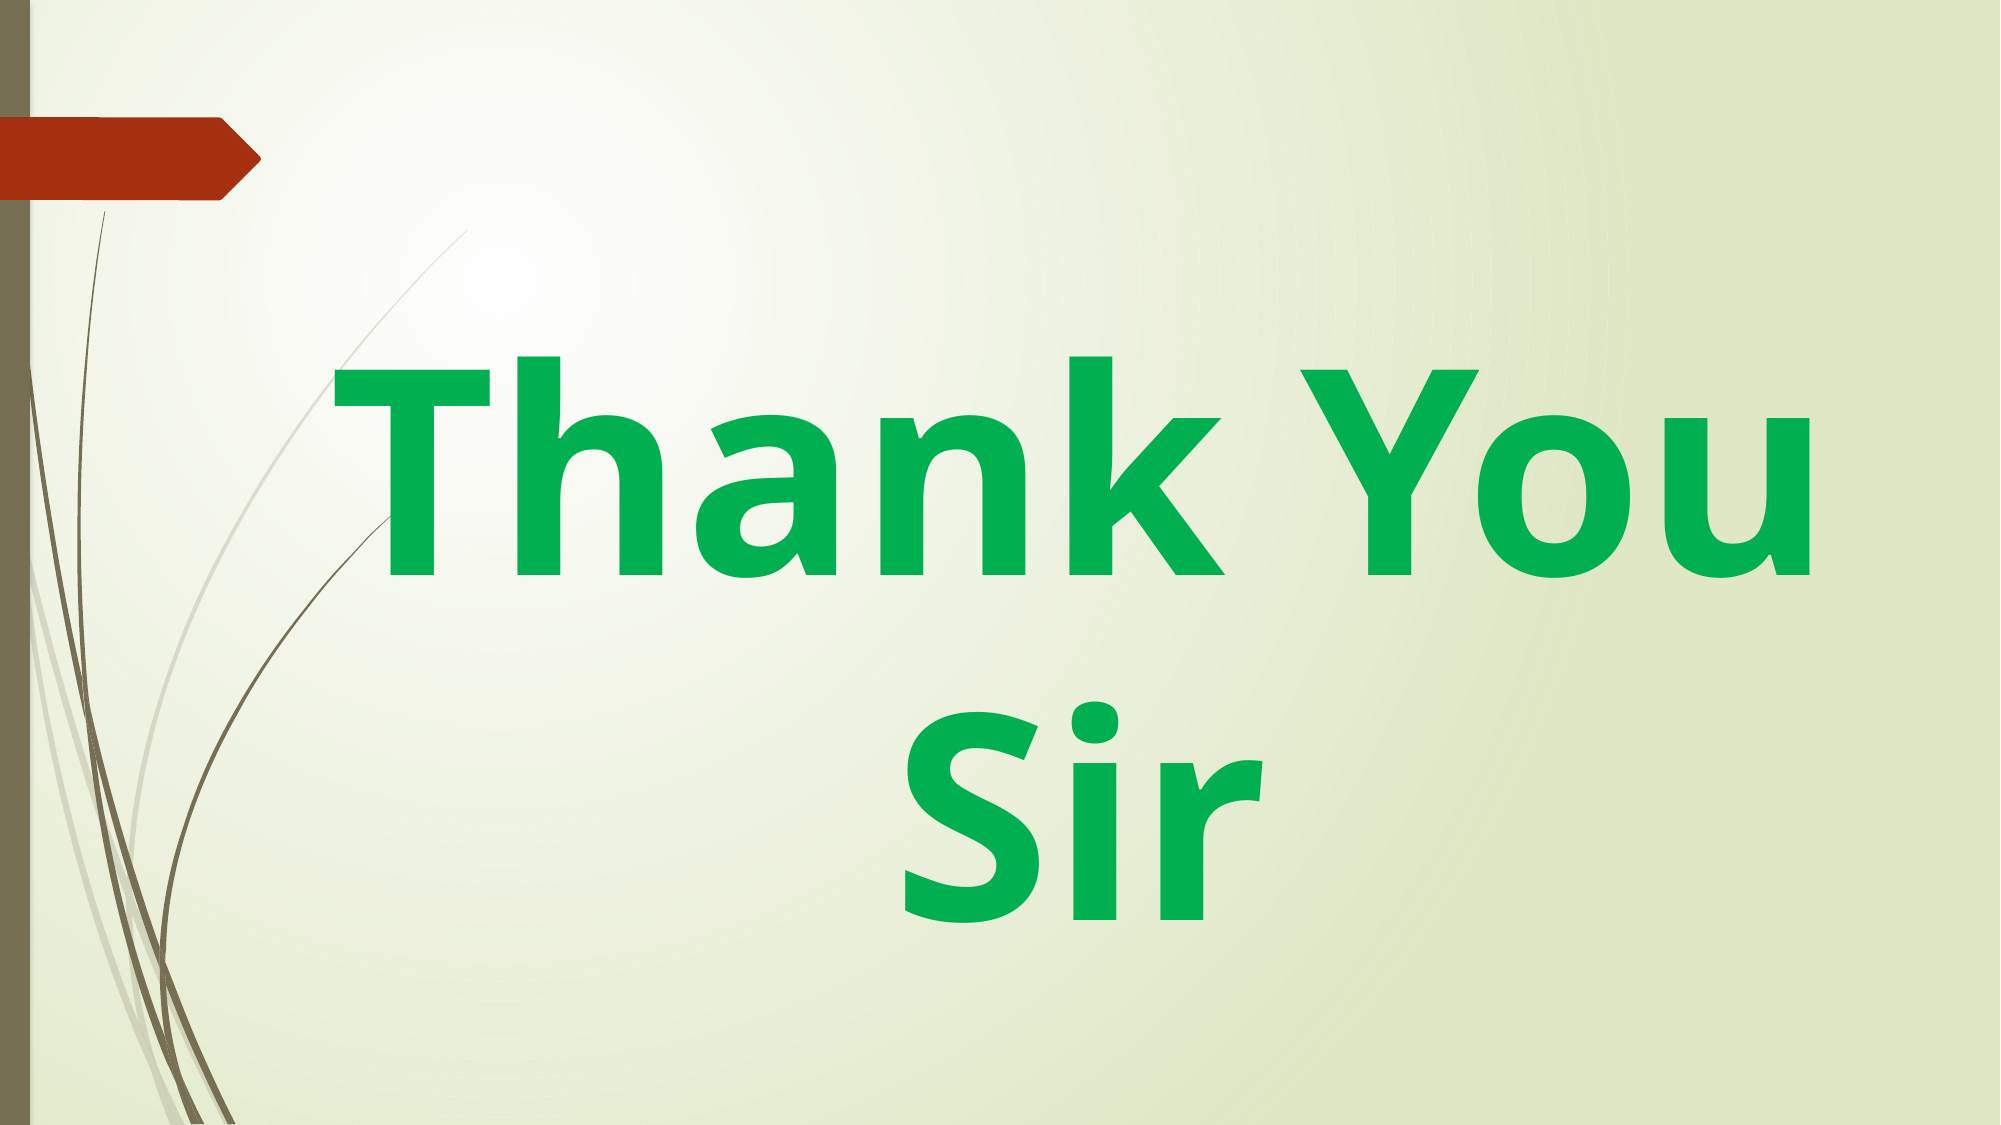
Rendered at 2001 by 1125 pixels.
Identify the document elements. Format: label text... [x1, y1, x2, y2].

text_box Thank You Sir [253, 280, 1909, 985]
